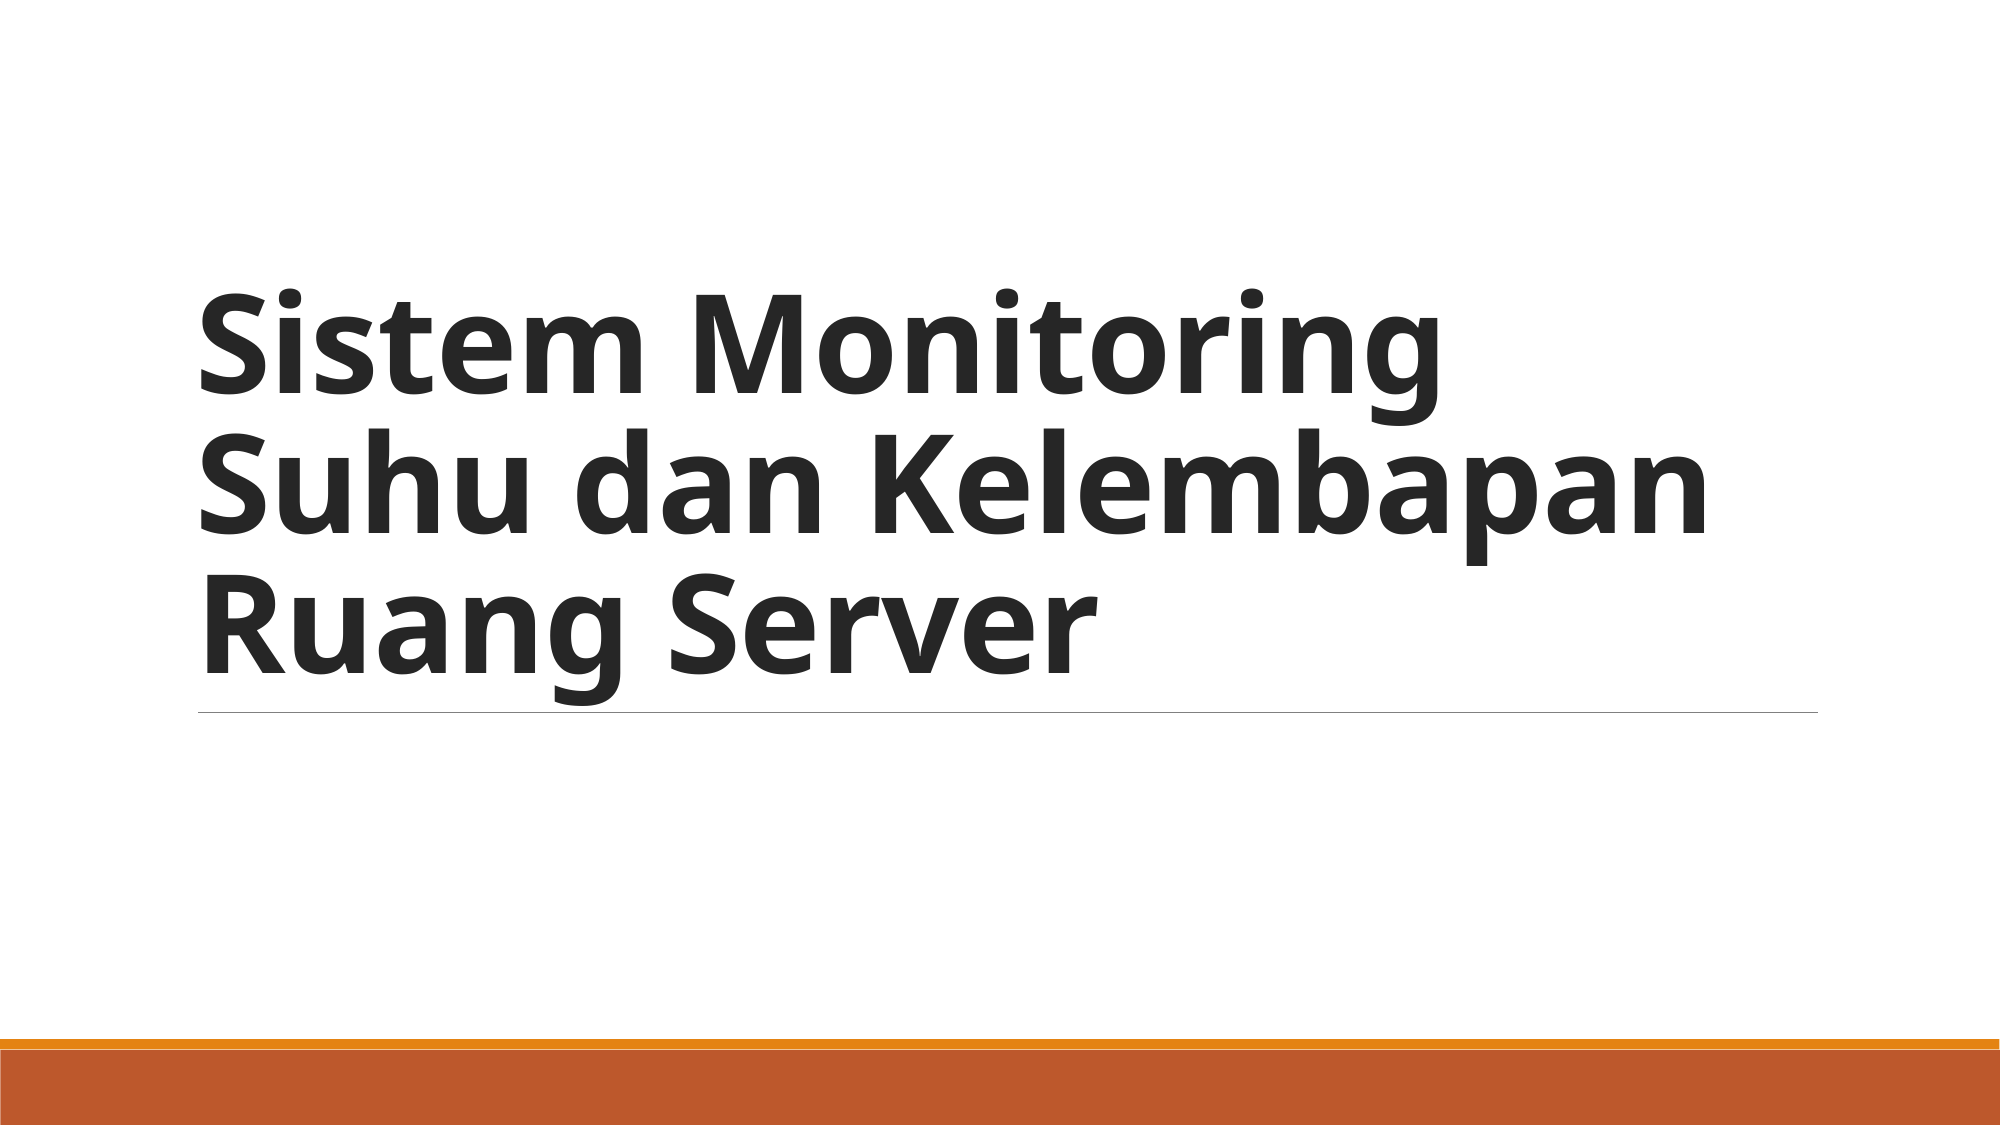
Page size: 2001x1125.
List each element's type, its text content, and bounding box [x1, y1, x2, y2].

title Sistem Monitoring Suhu dan Kelembapan Ruang Server [180, 124, 1830, 710]
